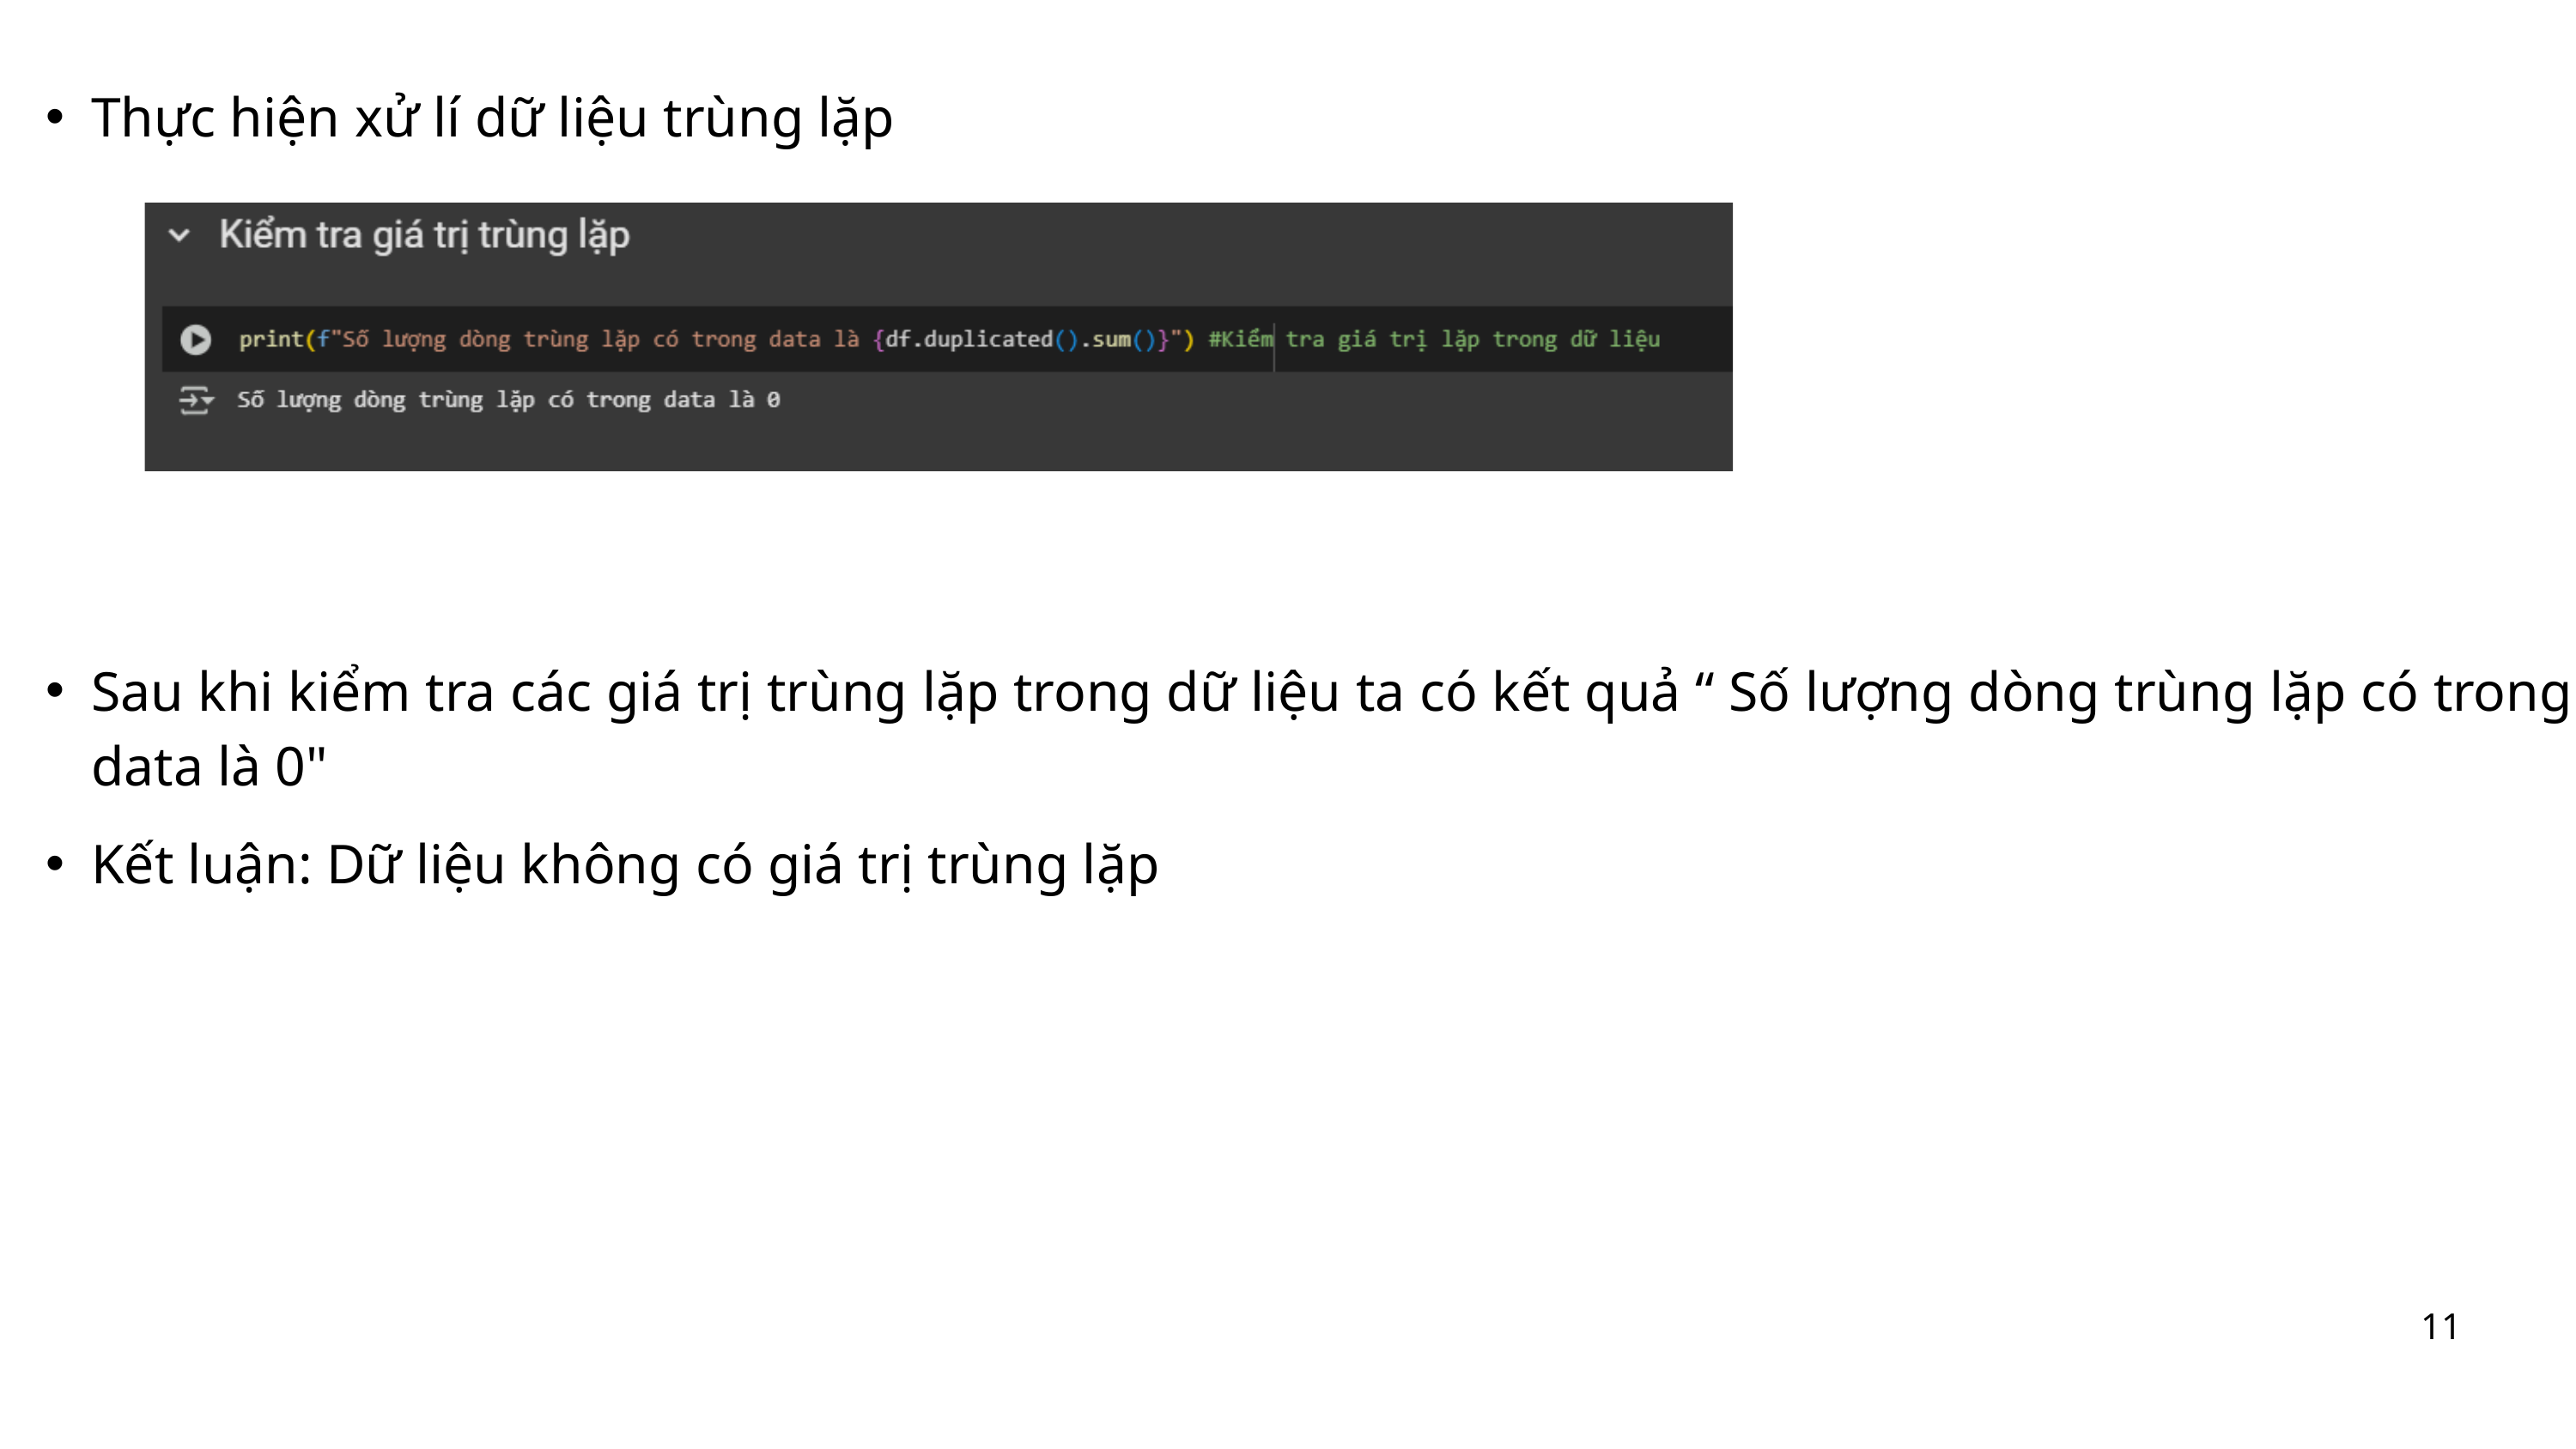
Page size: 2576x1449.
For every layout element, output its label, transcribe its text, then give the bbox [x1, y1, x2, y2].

text_box 11 [2421, 1296, 2463, 1348]
text_box Kết luận: Dữ liệu không có giá trị trùng lặp [0, 819, 1288, 895]
text_box Thực hiện xử lí dữ liệu trùng lặp [0, 72, 975, 148]
text_box [144, 203, 1734, 471]
text_box Sau khi kiểm tra các giá trị trùng lặp trong dữ liệu ta có kết quả “ Số lượng dòng trùng lặp có trong data là 0" [0, 646, 2576, 797]
